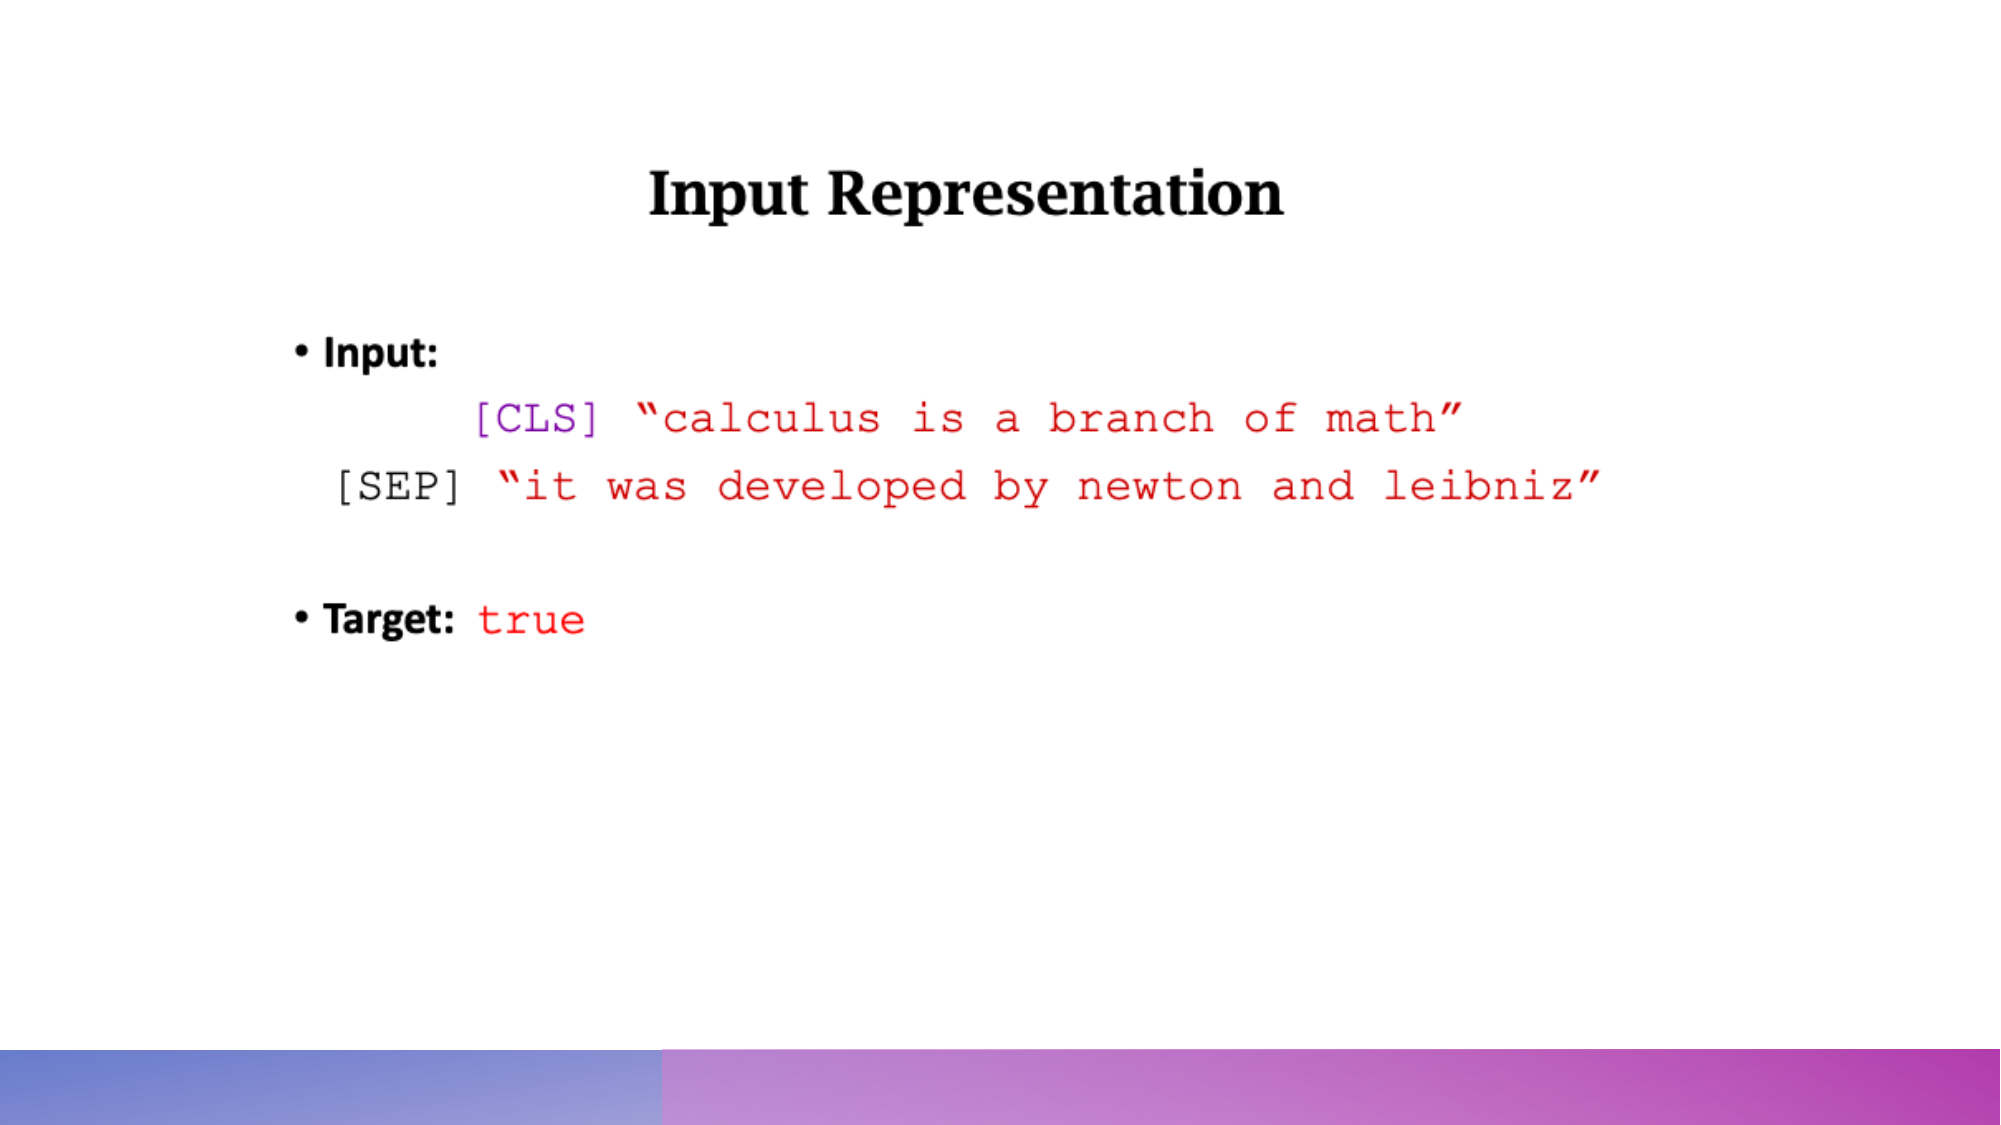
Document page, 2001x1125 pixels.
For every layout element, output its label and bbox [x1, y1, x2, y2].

picture [173, 129, 1761, 1022]
